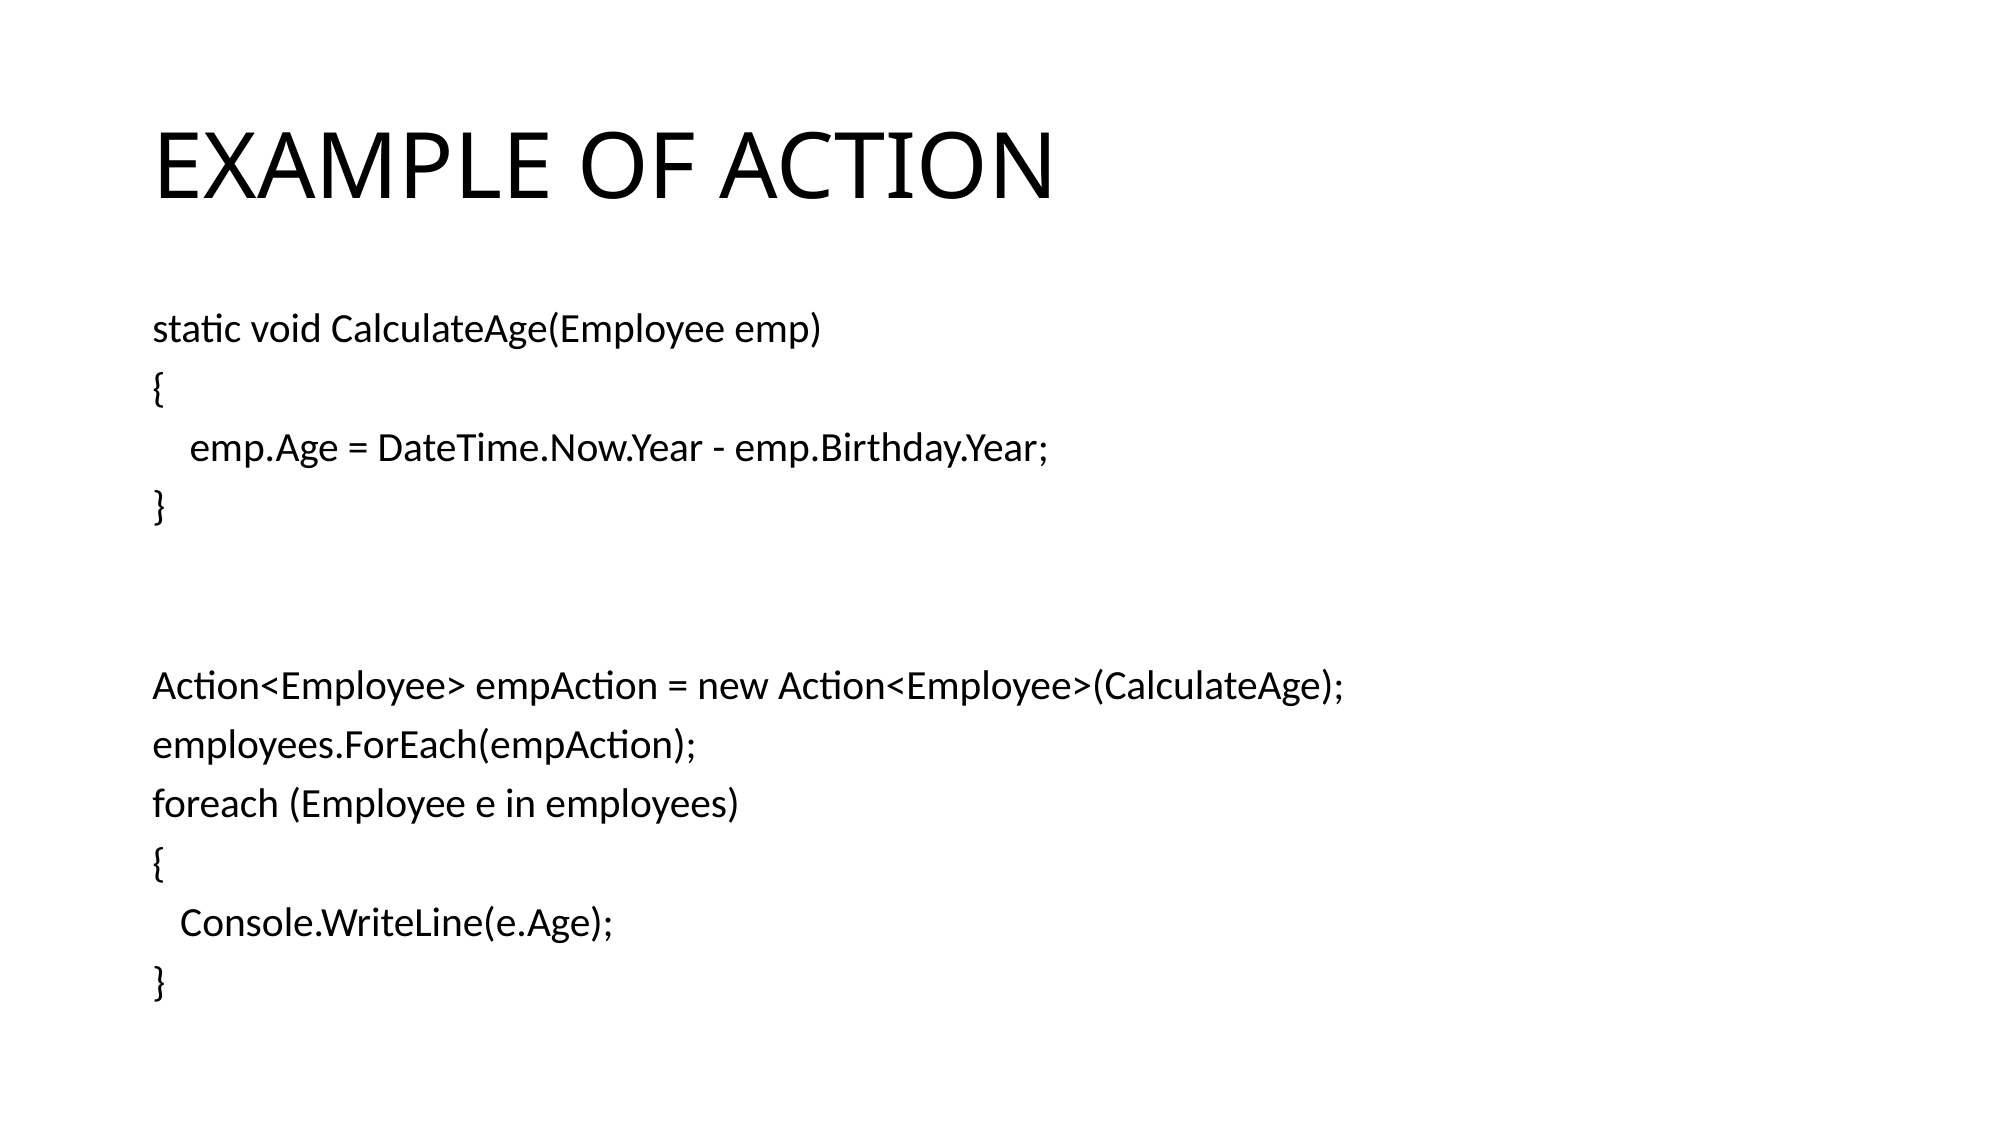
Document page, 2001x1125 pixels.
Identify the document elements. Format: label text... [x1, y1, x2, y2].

list static void CalculateAge(Employee emp) { emp.Age = DateTime.Now.Year - emp.Birthday.Year; } Action<Employee> empAction = new Action<Employee>(CalculateAge); employees.ForEach(empAction); foreach (Employee e in employees) { Console.WriteLine(e.Age); } [137, 299, 1863, 1014]
title EXAMPLE OF ACTION [137, 59, 1863, 278]
